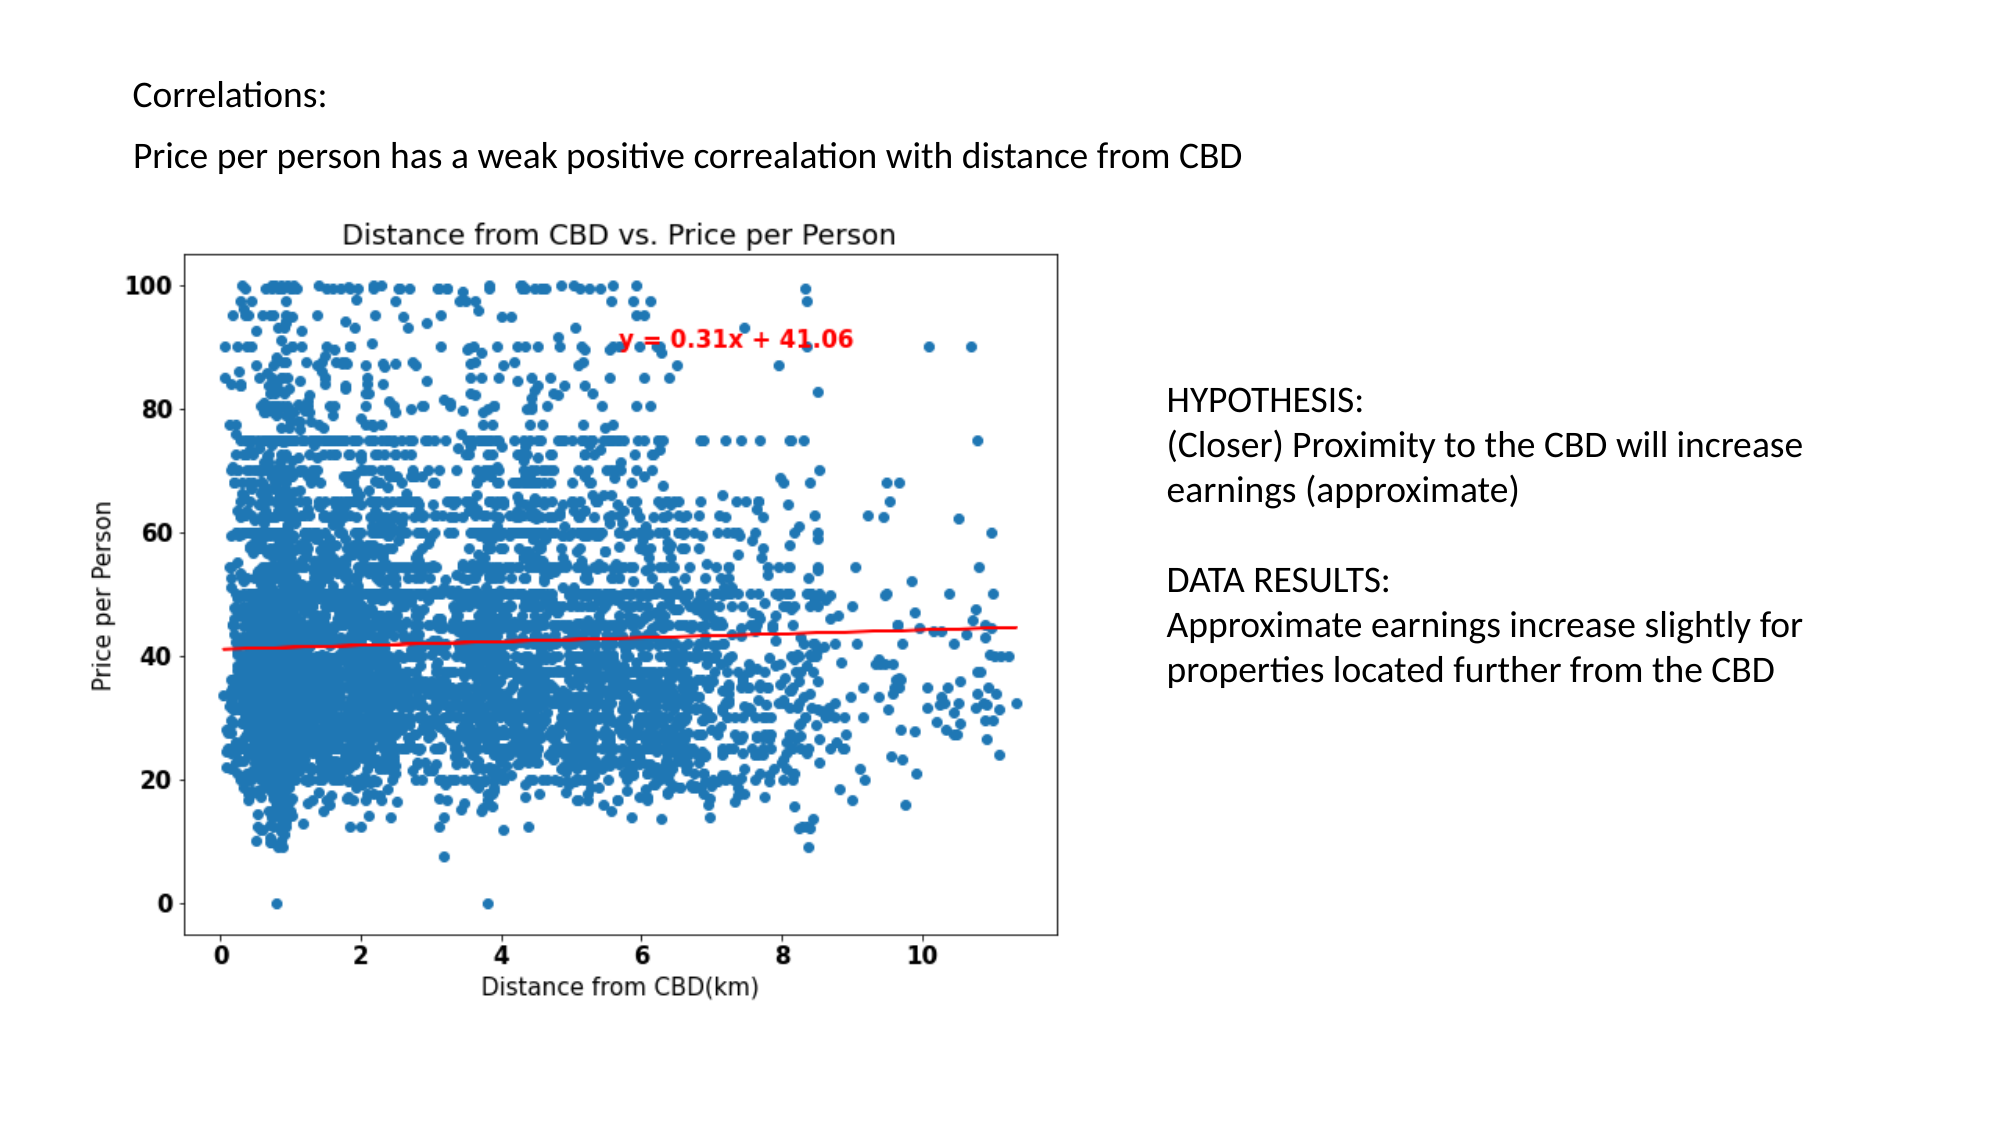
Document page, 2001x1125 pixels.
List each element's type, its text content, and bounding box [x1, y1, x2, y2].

picture [70, 201, 1079, 1016]
text_box Correlations: [117, 62, 343, 123]
text_box Price per person has a weak positive correalation with distance from CBD [118, 123, 1259, 183]
text_box HYPOTHESIS: (Closer) Proximity to the CBD will increase earnings (approximate) DATA RESULTS: Approximate earnings increase slightly for properties located further from the CBD [1151, 367, 1930, 698]
